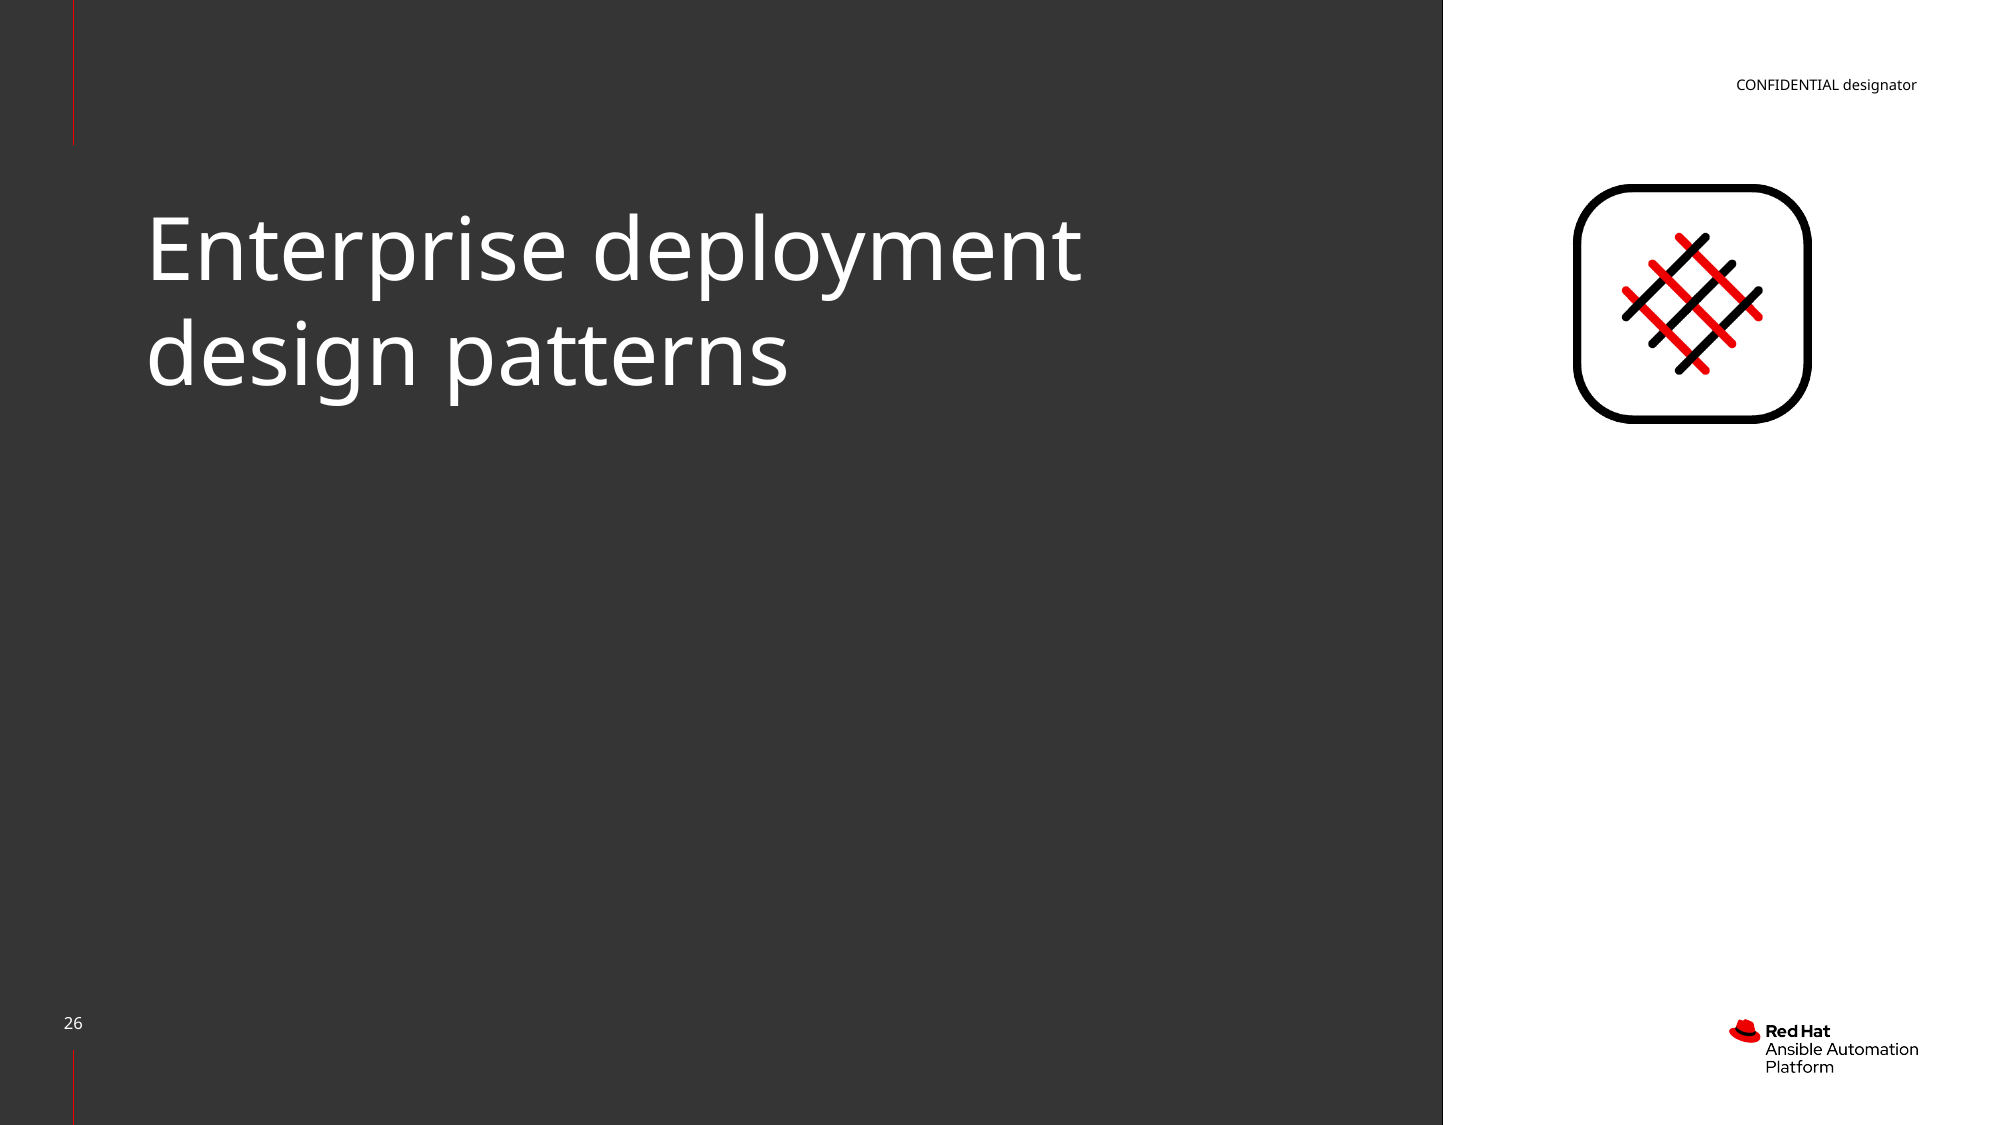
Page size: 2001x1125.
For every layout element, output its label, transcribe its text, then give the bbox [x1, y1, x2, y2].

picture [0, 0, 2001, 1125]
title Enterprise deployment design patterns [73, 177, 1193, 524]
slide_number ‹#› [13, 1012, 134, 1036]
